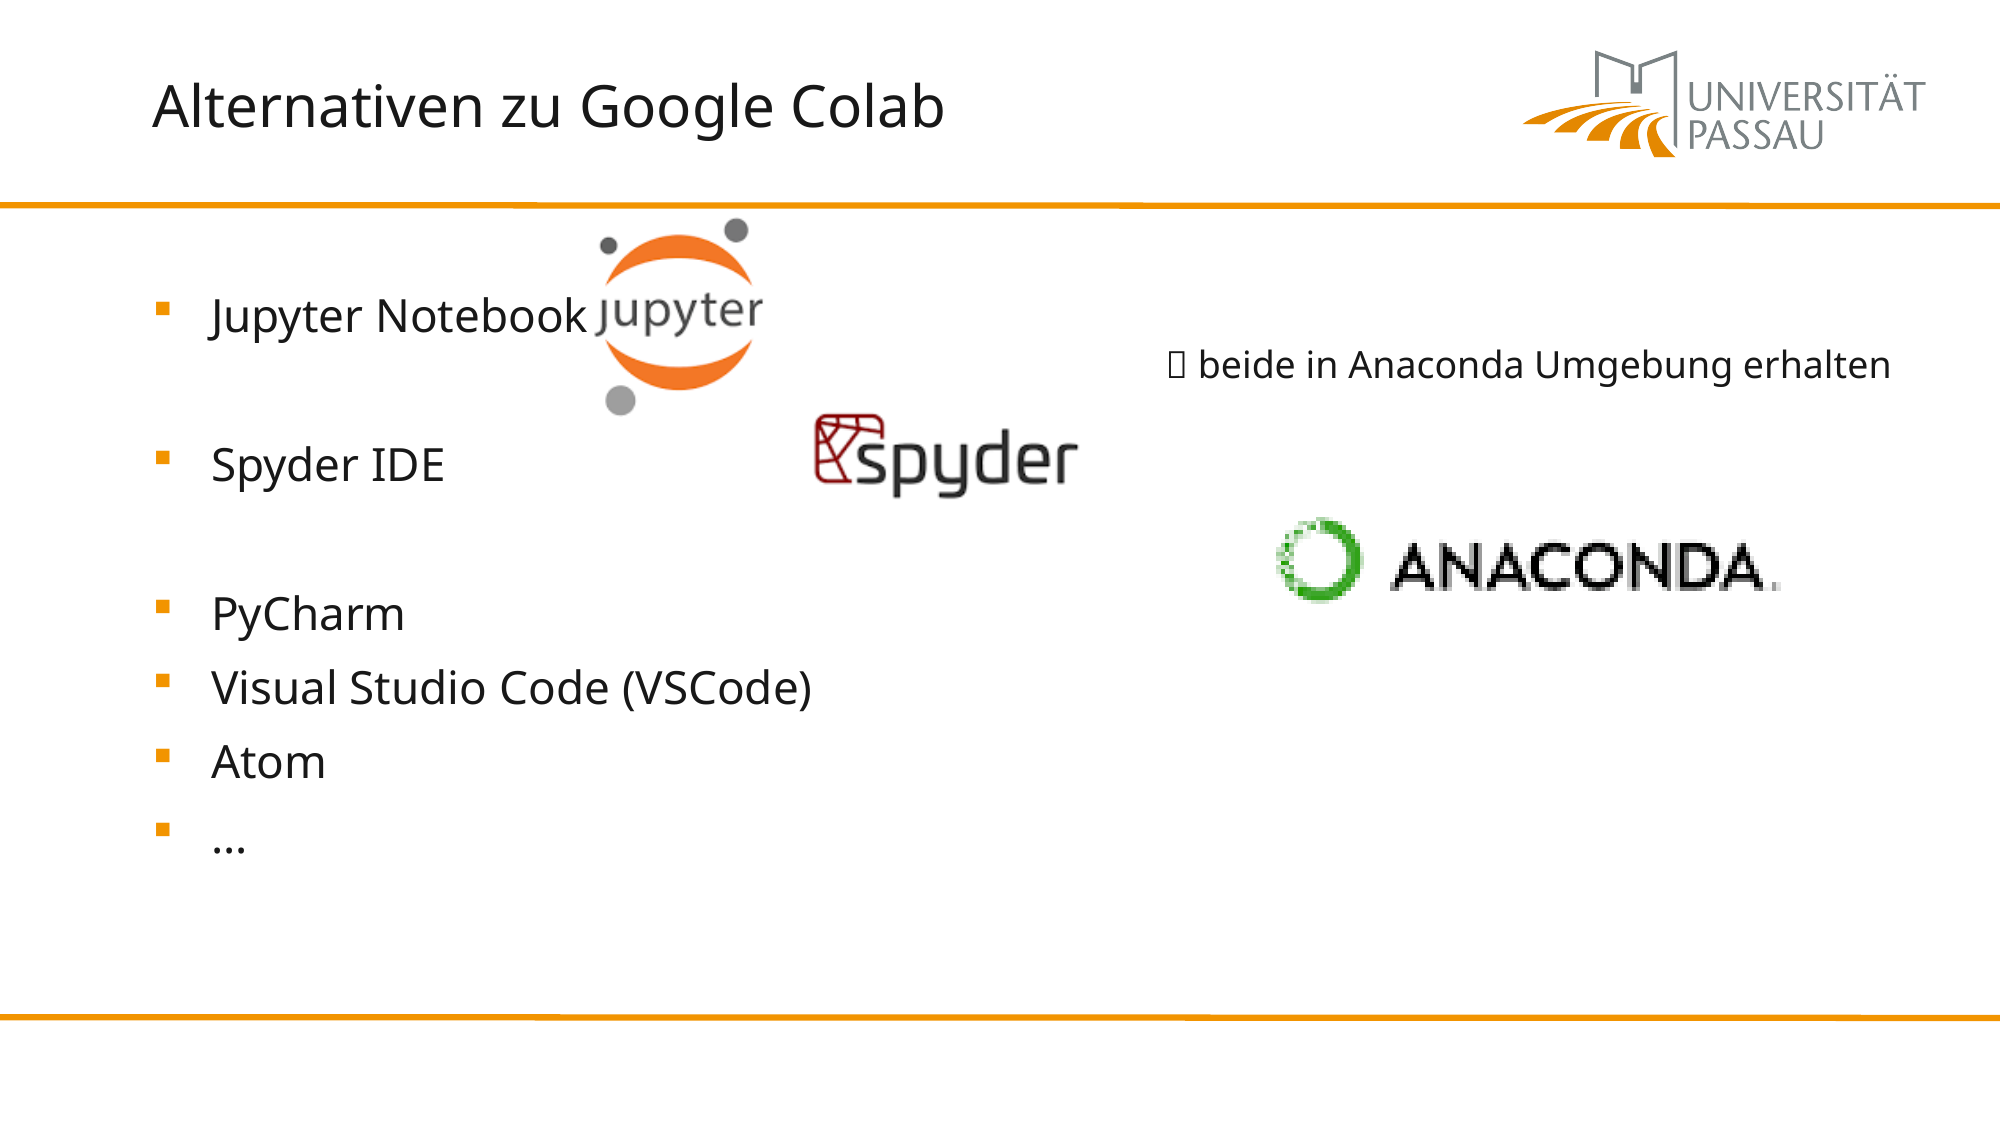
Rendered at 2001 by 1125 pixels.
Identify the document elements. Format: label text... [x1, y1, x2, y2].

picture [768, 366, 1126, 546]
list Jupyter Notebook Spyder IDE PyCharm Visual Studio Code (VSCode) Atom … [137, 285, 1863, 975]
title Alternativen zu Google Colab [137, 45, 1863, 162]
picture [1267, 416, 1790, 706]
picture [1863, 50, 1926, 158]
text_box  beide in Anaconda Umgebung erhalten [1150, 333, 1908, 394]
picture [593, 216, 766, 417]
